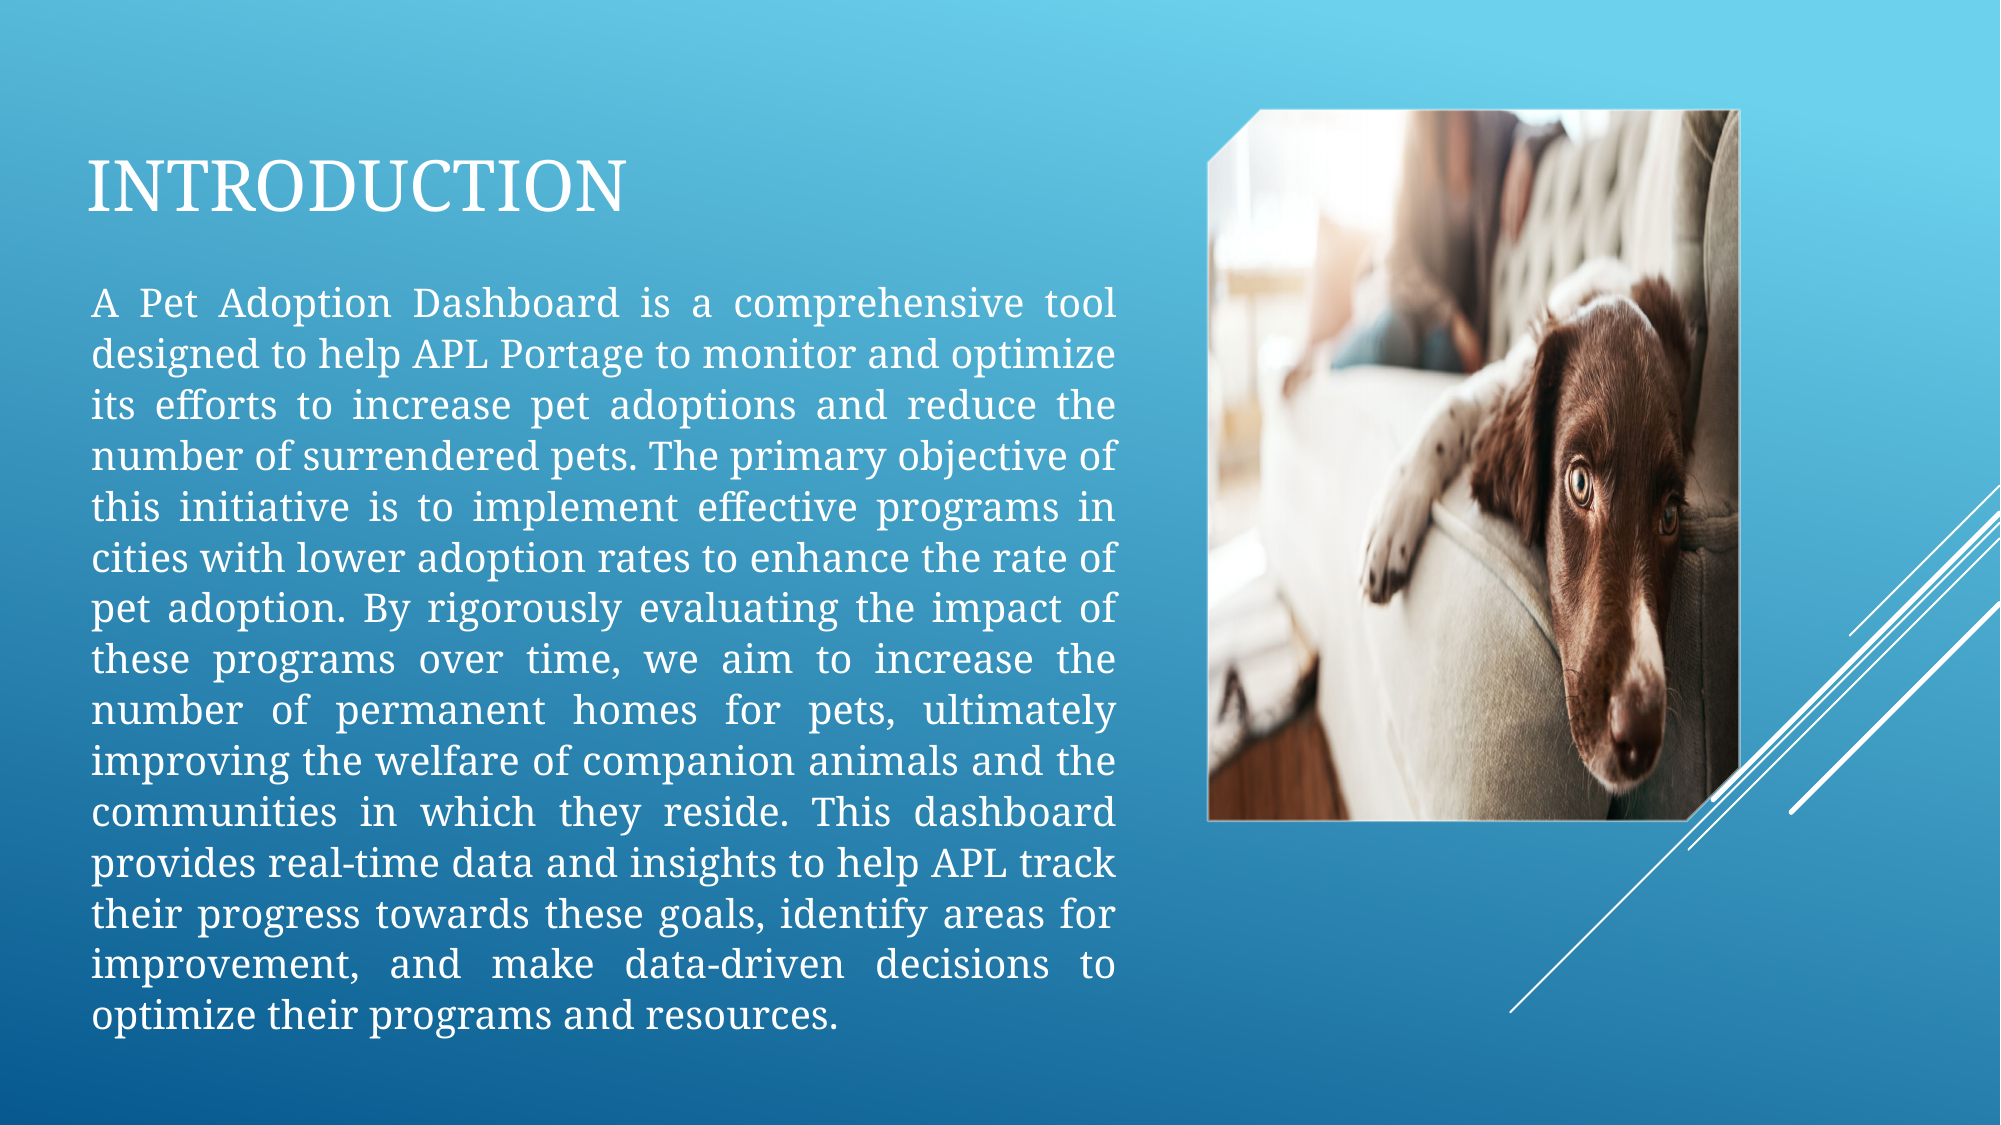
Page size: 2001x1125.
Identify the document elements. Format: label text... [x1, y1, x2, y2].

list A Pet Adoption Dashboard is a comprehensive tool designed to help APL Portage to monitor and optimize its efforts to increase pet adoptions and reduce the number of surrendered pets. The primary objective of this initiative is to implement effective programs in cities with lower adoption rates to enhance the rate of pet adoption. By rigorously evaluating the impact of these programs over time, we aim to increase the number of permanent homes for pets, ultimately improving the welfare of companion animals and the communities in which they reside. This dashboard provides real-time data and insights to help APL track their progress towards these goals, identify areas for improvement, and make data-driven decisions to optimize their programs and resources. [76, 267, 1134, 1066]
picture [1207, 109, 1740, 822]
title INTRODUCTION [71, 59, 1278, 307]
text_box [1510, 485, 2000, 1013]
